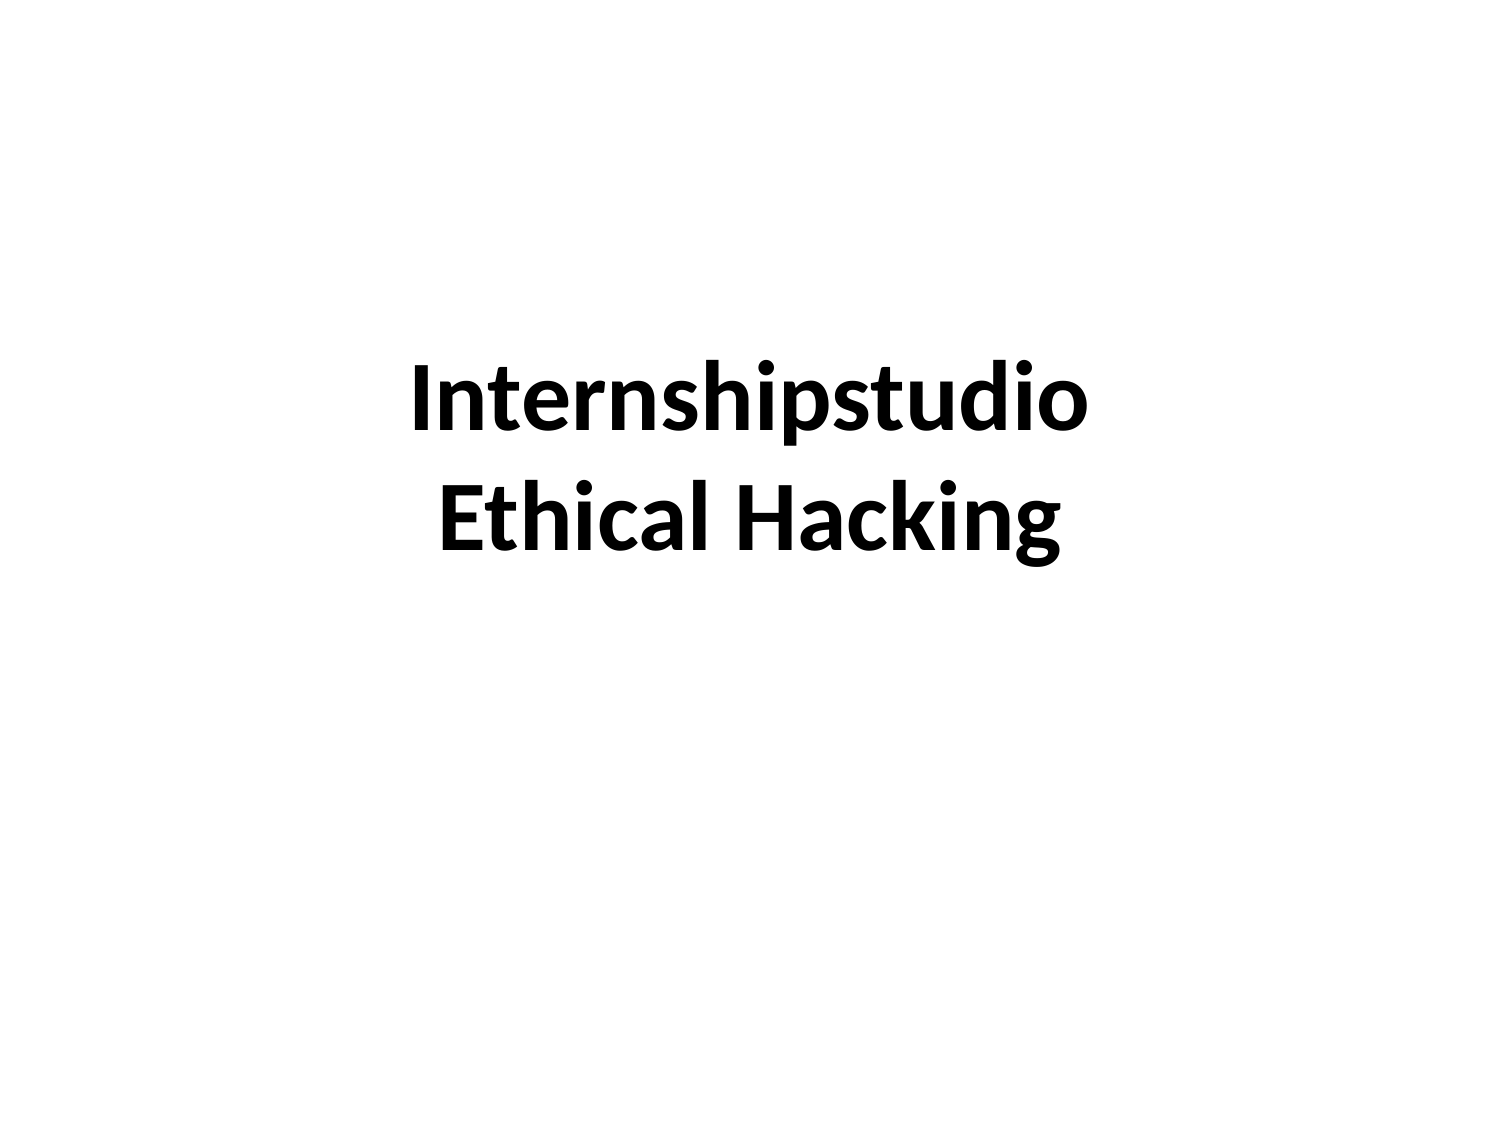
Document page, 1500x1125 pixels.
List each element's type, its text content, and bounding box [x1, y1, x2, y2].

title Internshipstudio Ethical Hacking [112, 160, 1388, 740]
